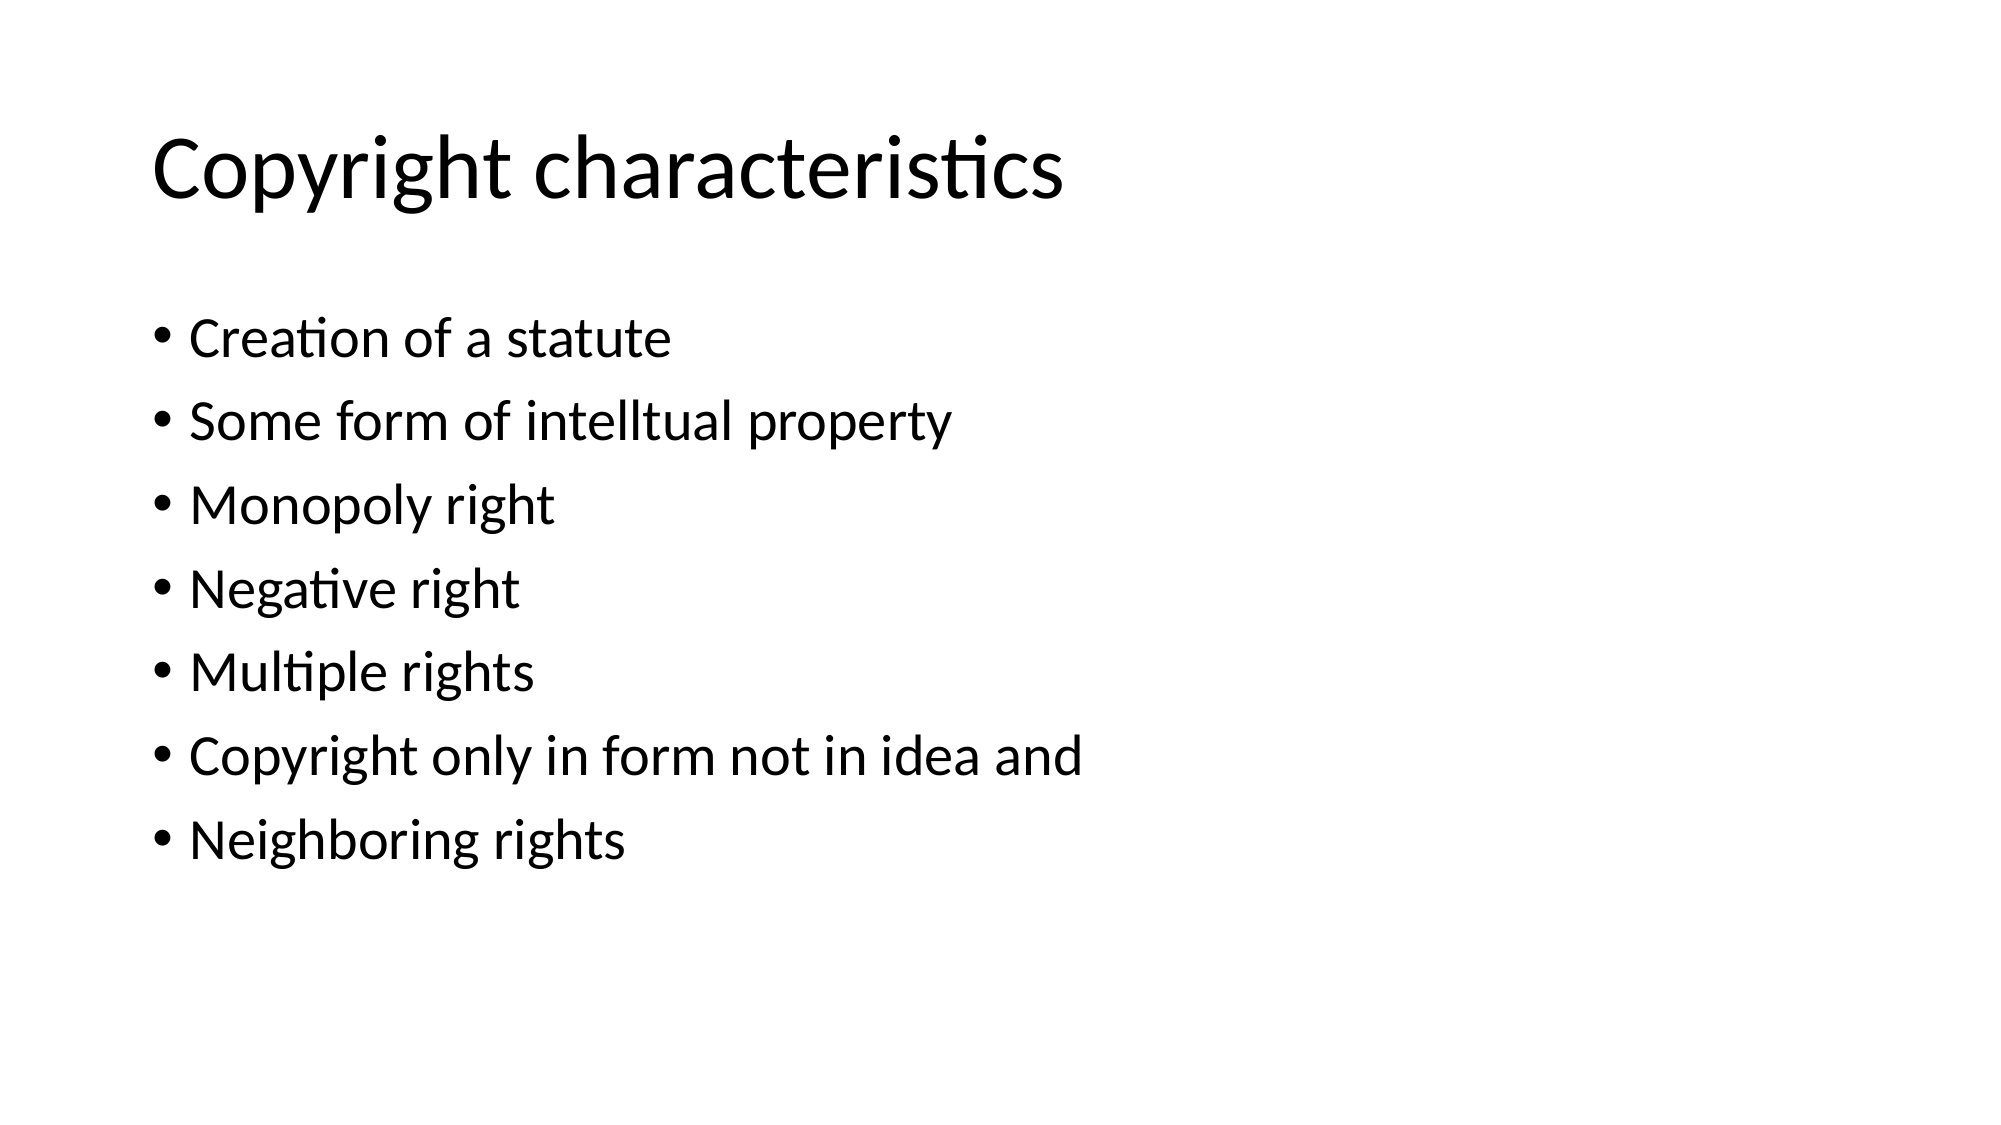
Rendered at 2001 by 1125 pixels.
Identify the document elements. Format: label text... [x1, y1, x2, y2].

list Creation of a statute Some form of intelltual property Monopoly right Negative right Multiple rights Copyright only in form not in idea and Neighboring rights [137, 299, 1863, 1014]
title Copyright characteristics [137, 59, 1863, 278]
